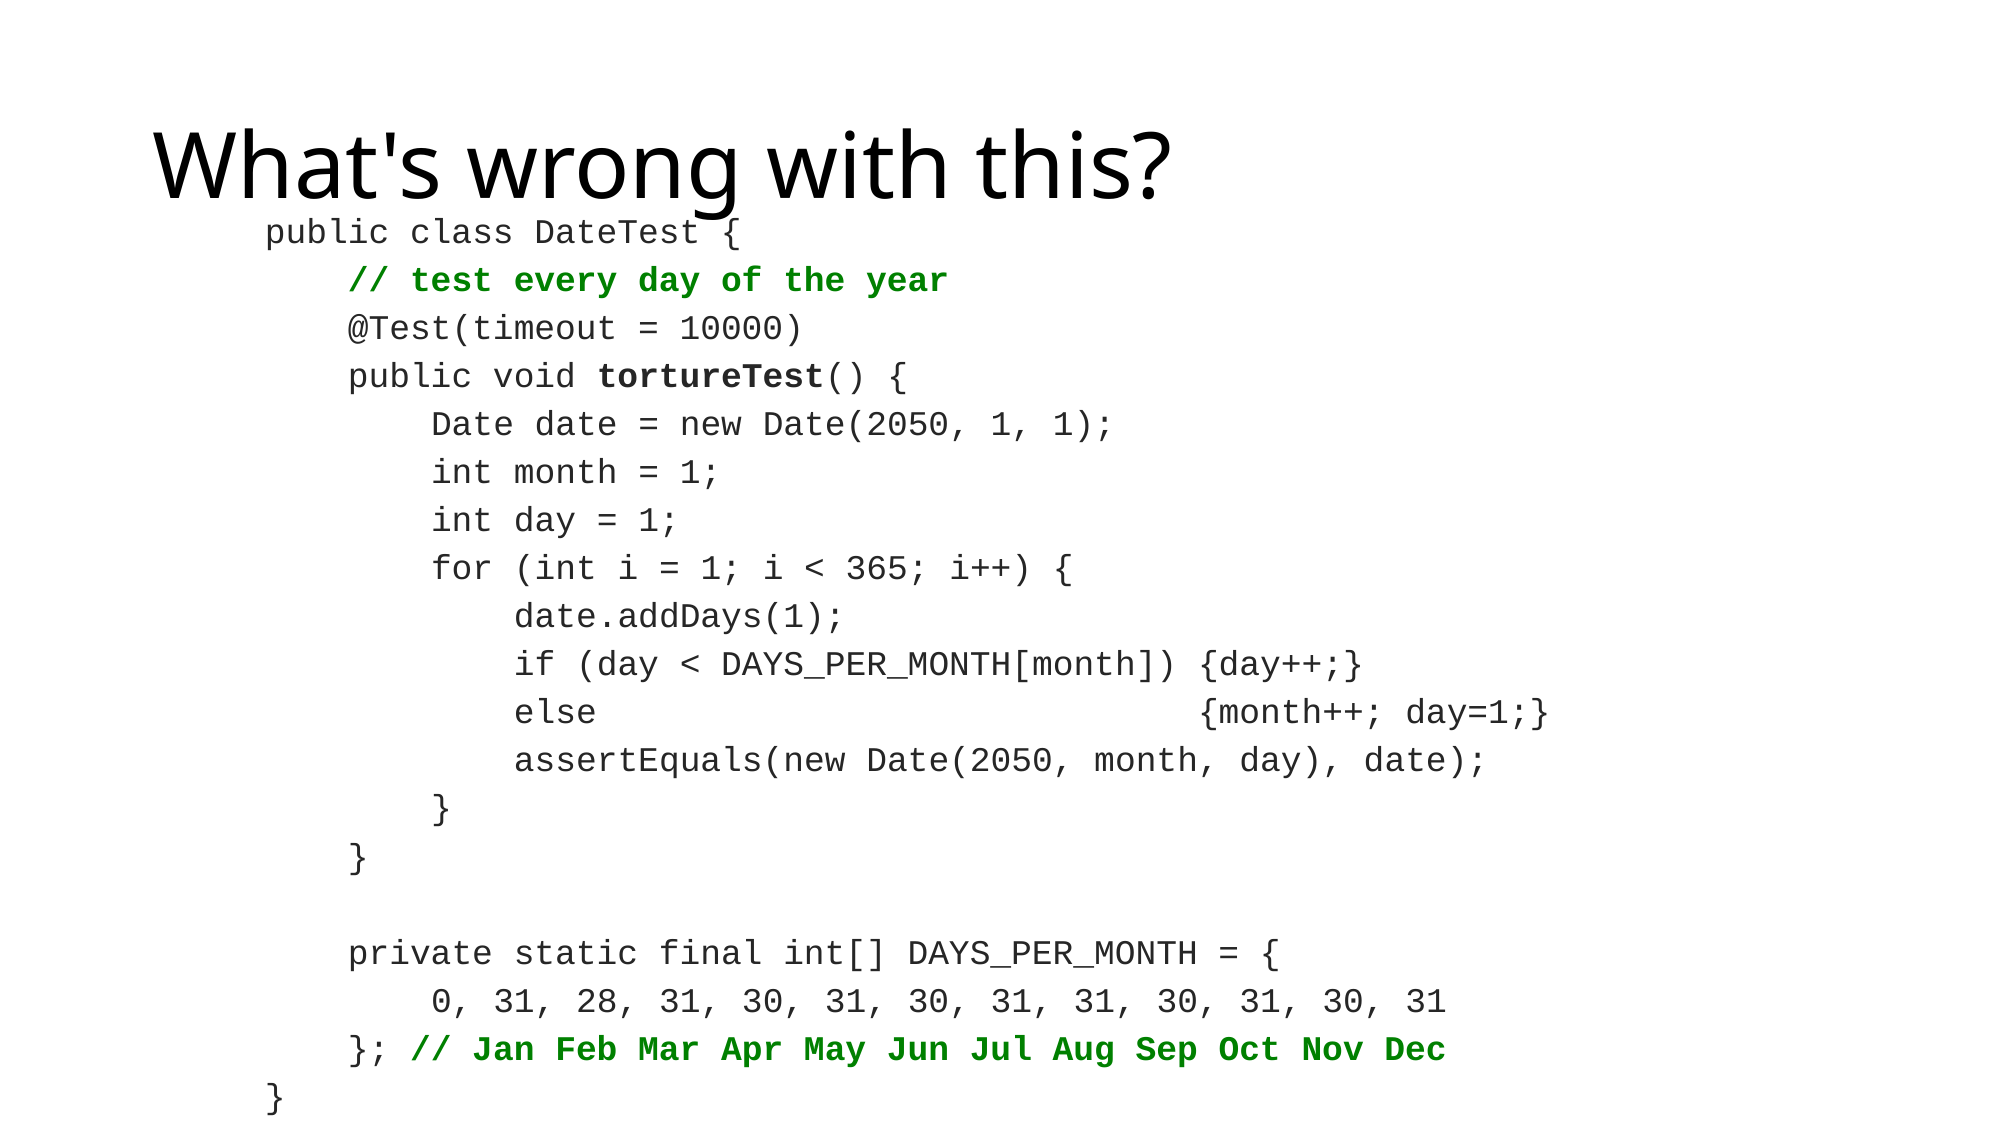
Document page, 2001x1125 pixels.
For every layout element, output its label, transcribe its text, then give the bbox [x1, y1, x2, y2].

title What's wrong with this? [137, 59, 1863, 278]
list public class DateTest { // test every day of the year @Test(timeout = 10000) public void tortureTest() { Date date = new Date(2050, 1, 1); int month = 1; int day = 1; for (int i = 1; i < 365; i++) { date.addDays(1); if (day < DAYS_PER_MONTH[month]) {day++;} else {month++; day=1;} assertEquals(new Date(2050, month, day), date); } } private static final int[] DAYS_PER_MONTH = { 0, 31, 28, 31, 30, 31, 30, 31, 31, 30, 31, 30, 31 }; // Jan Feb Mar Apr May Jun Jul Aug Sep Oct Nov Dec } [249, 212, 1750, 1125]
